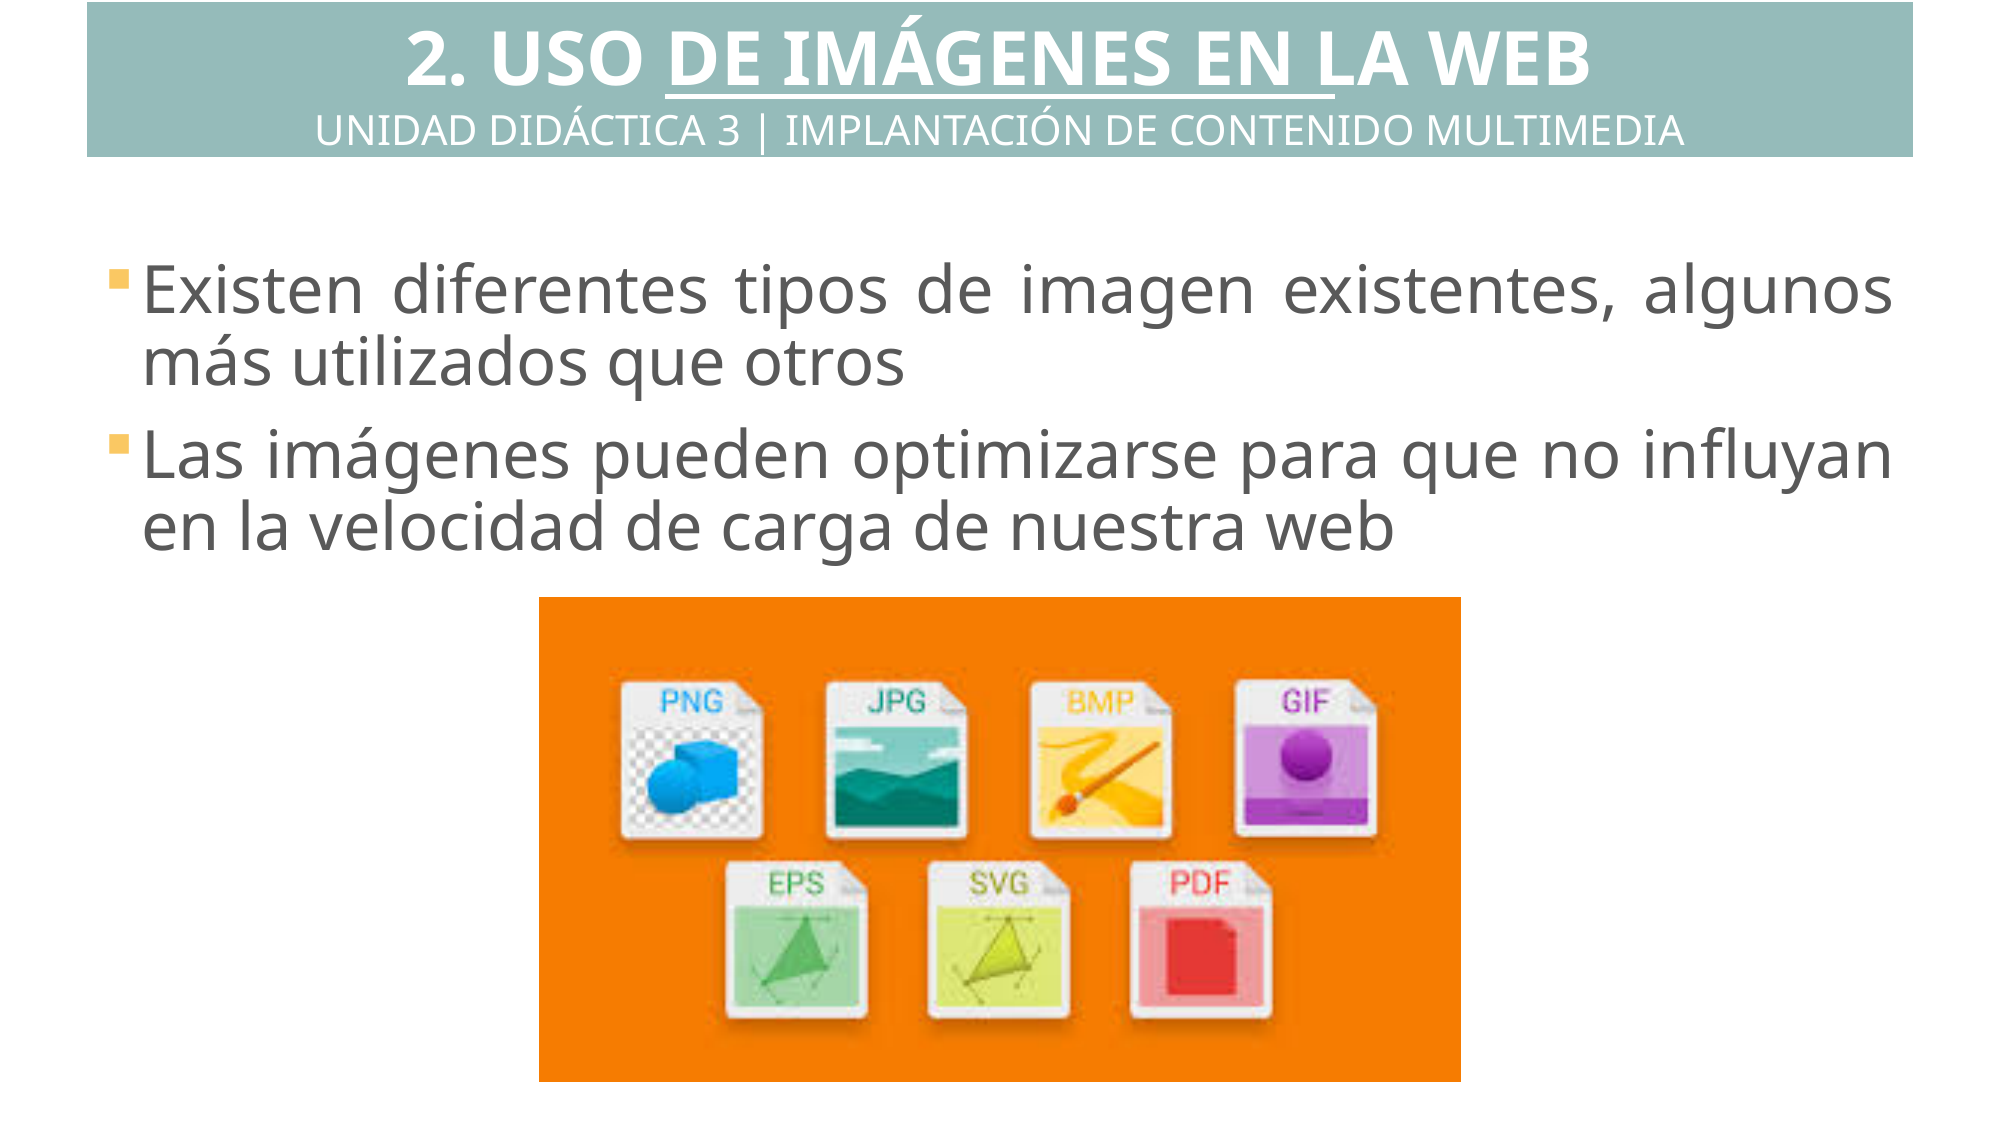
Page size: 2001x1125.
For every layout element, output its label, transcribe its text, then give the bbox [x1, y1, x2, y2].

text_box UNIDAD DIDÁCTICA 3 | IMPLANTACIÓN DE CONTENIDO MULTIMEDIA [87, 102, 1913, 157]
text_box 2. USO DE IMÁGENES EN LA WEB [87, 2, 1913, 102]
picture [538, 596, 1461, 1083]
list Existen diferentes tipos de imagen existentes, algunos más utilizados que otros Las imágenes pueden optimizarse para que no influyan en la velocidad de carga de nuestra web [88, 248, 1912, 1082]
